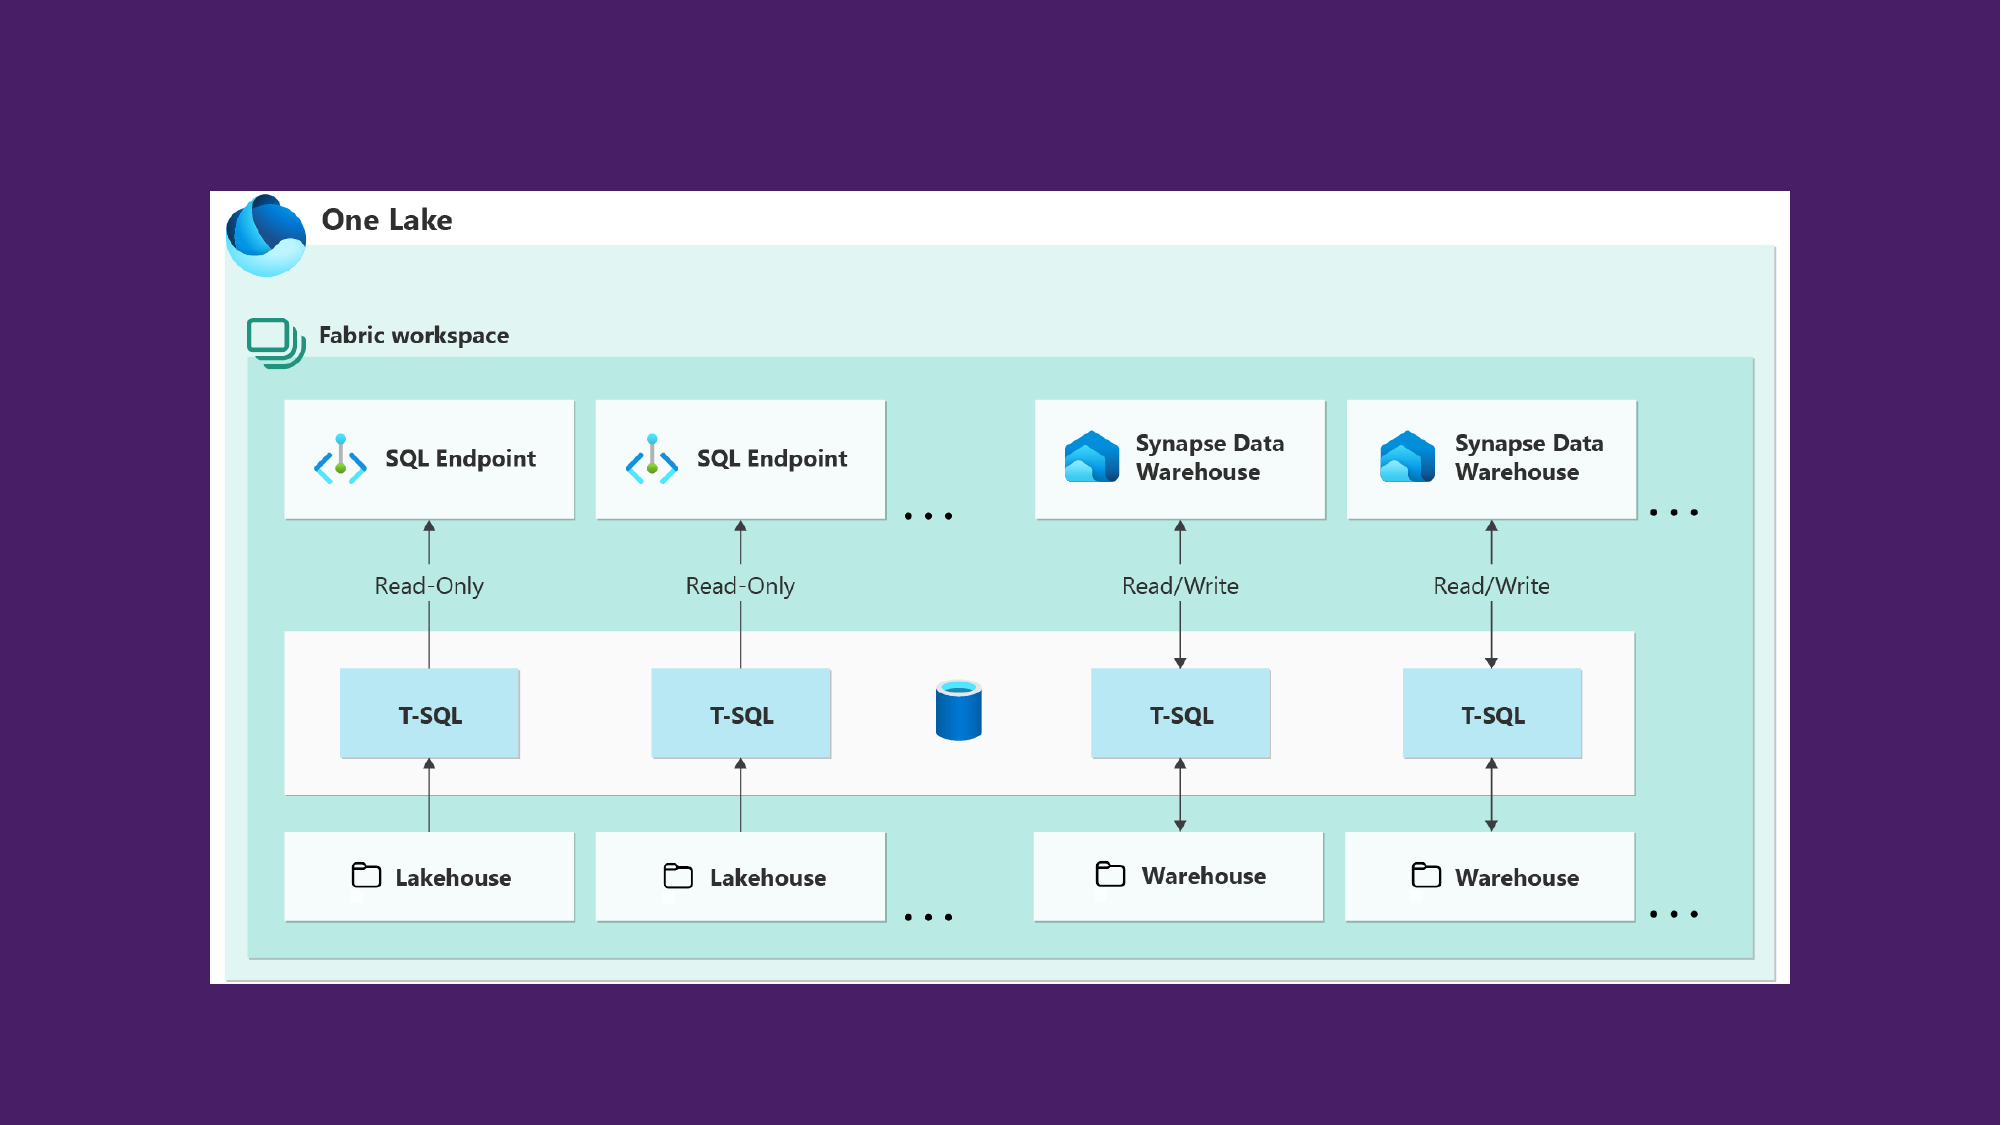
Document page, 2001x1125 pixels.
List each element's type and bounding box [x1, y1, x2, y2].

picture [209, 191, 1790, 984]
